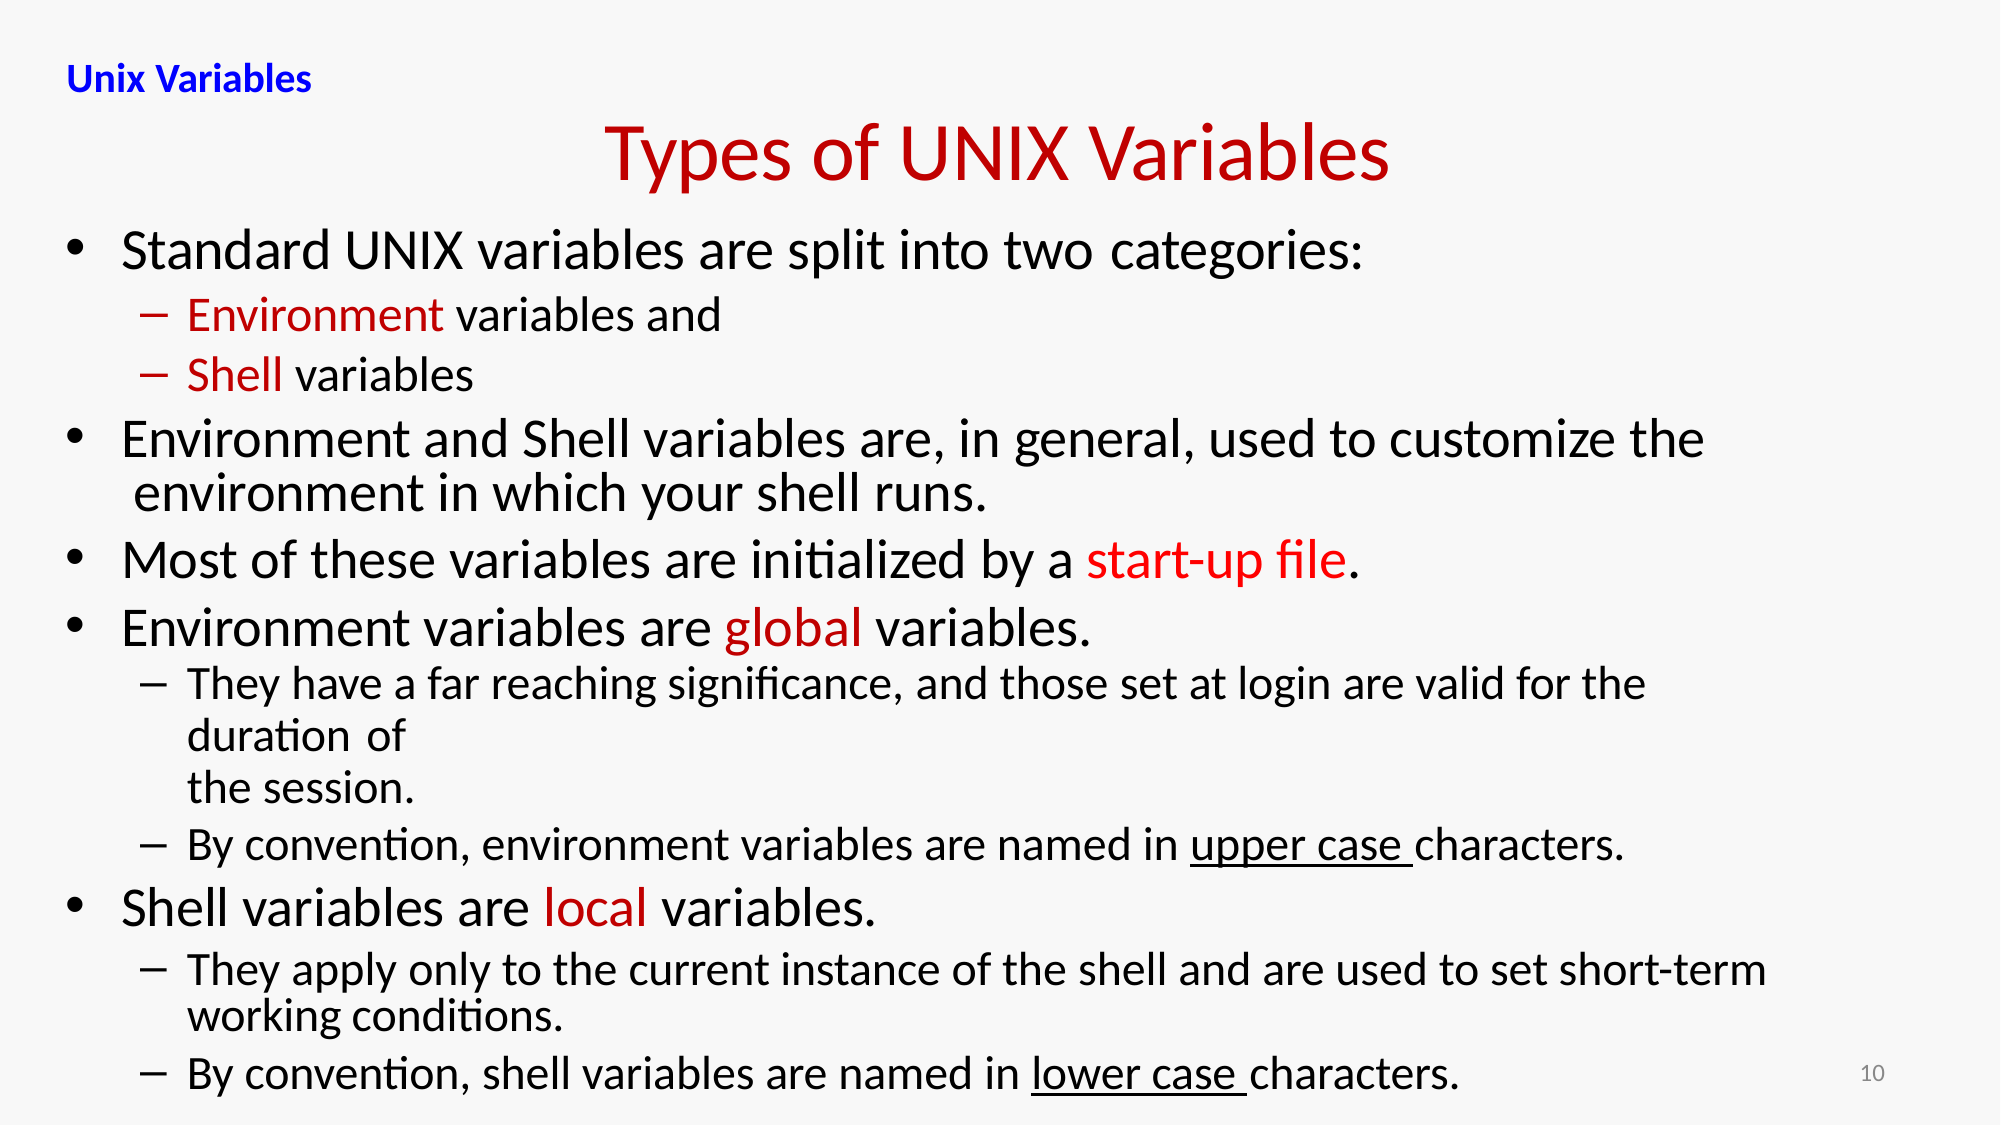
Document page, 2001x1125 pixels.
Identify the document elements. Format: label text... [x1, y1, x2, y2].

text_box Unix Variables [64, 50, 316, 101]
text_box Standard UNIX variables are split into two categories: Environment variables and Shell variables Environment and Shell variables are, in general, used to customize the environment in which your shell runs. Most of these variables are initialized by a start-up file. Environment variables are global variables. They have a far reaching significance, and those set at login are valid for the duration of the session. By convention, environment variables are named in upper case characters. Shell variables are local variables. They apply only to the current instance of the shell and are used to set short-term working conditions. By convention, shell variables are named in lower case characters. [62, 210, 1889, 1099]
title Types of UNIX Variables [602, 96, 1404, 285]
